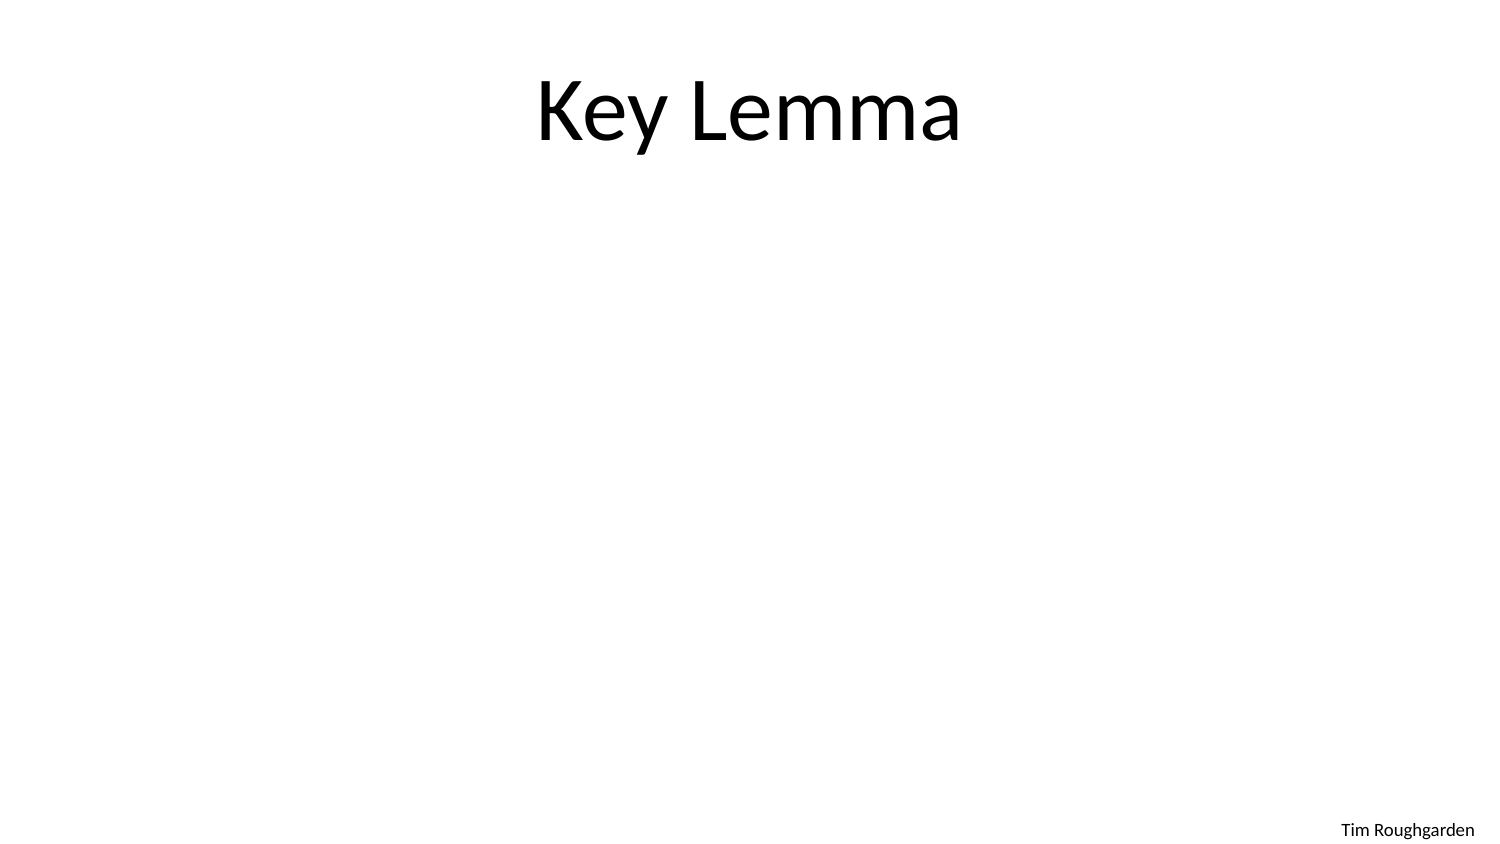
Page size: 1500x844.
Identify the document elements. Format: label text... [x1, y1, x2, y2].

title Key Lemma [75, 33, 1425, 175]
